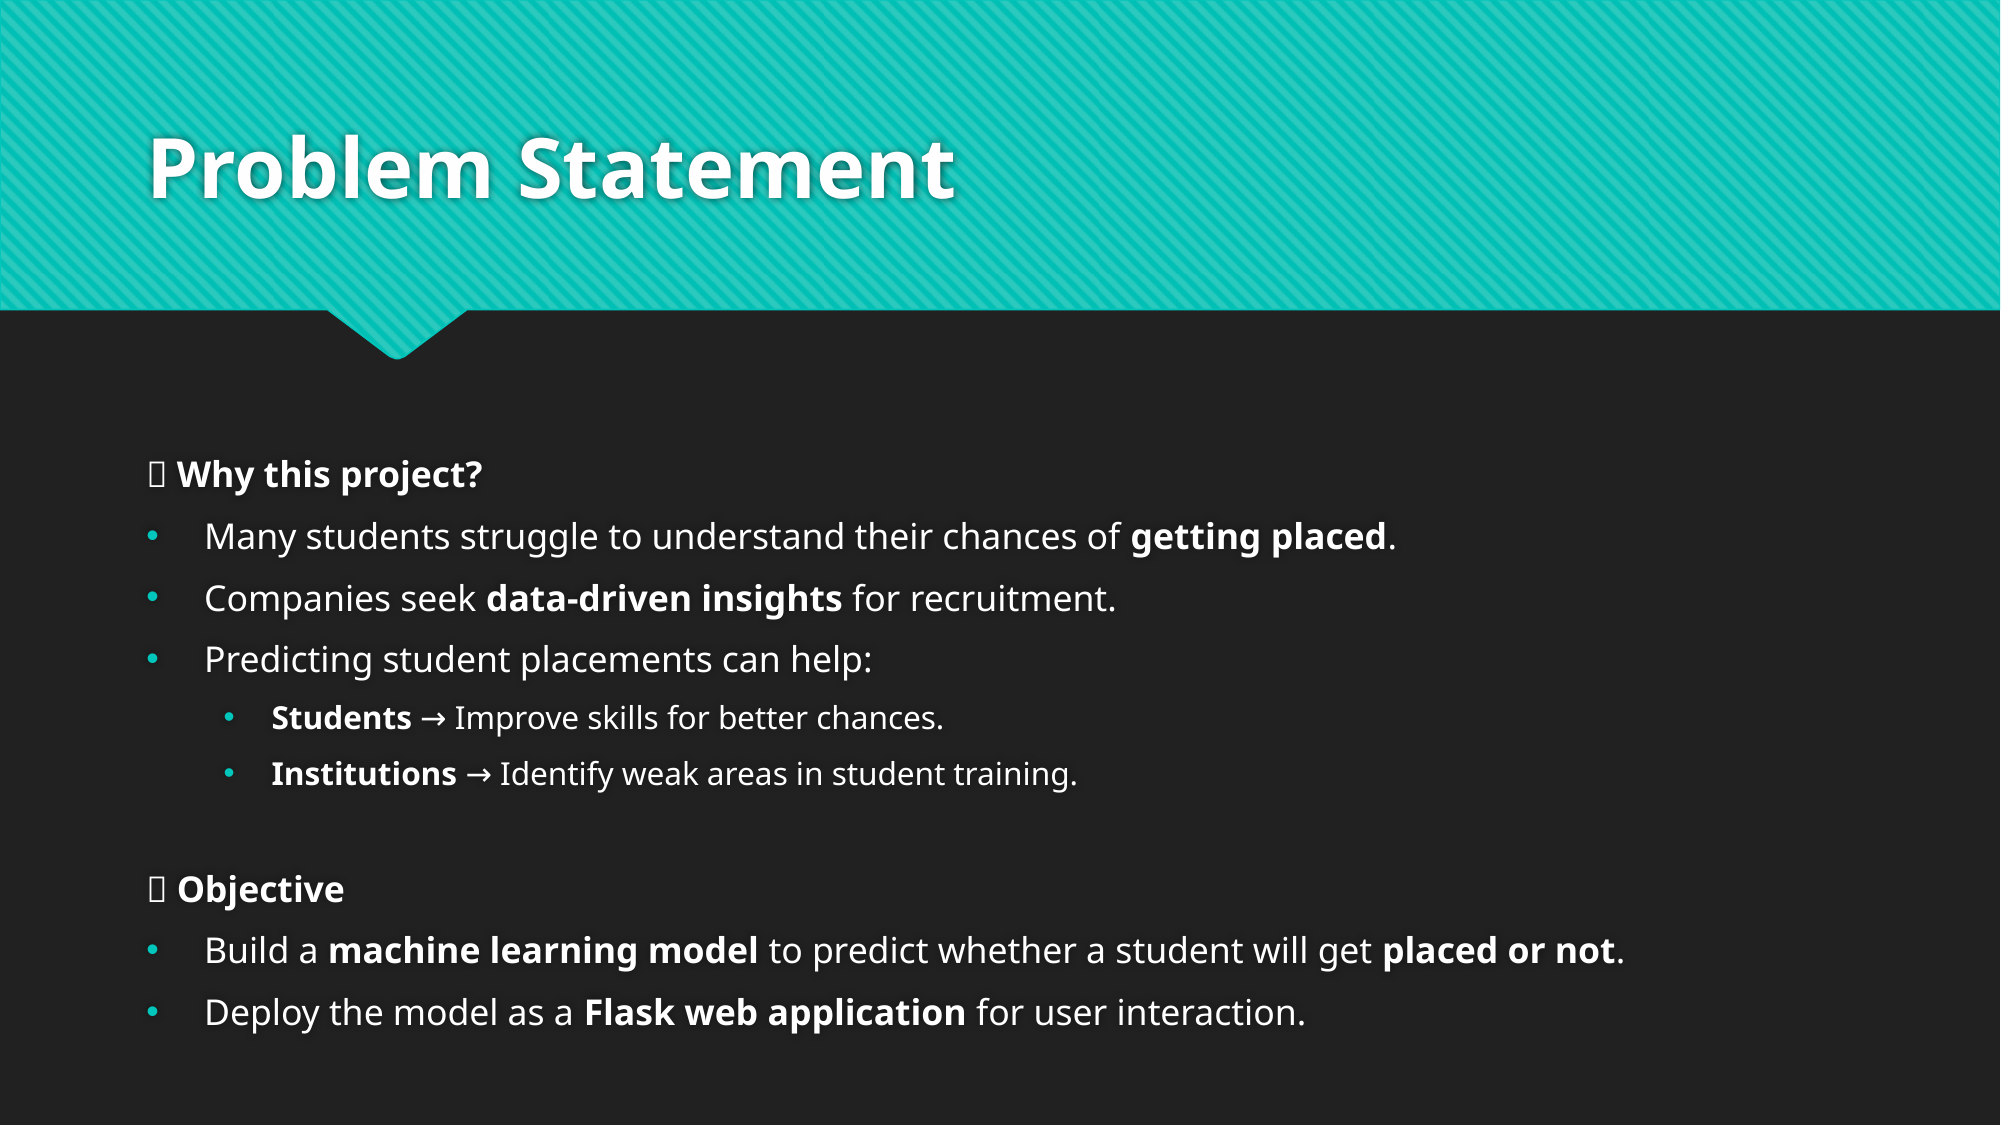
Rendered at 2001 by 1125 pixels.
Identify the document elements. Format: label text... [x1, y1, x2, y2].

title Problem Statement [131, 163, 1866, 324]
list 📌 Why this project? Many students struggle to understand their chances of getting placed. Companies seek data-driven insights for recruitment. Predicting student placements can help: Students → Improve skills for better chances. Institutions → Identify weak areas in student training. 📌 Objective Build a machine learning model to predict whether a student will get placed or not. Deploy the model as a Flask web application for user interaction. [131, 444, 1863, 1042]
